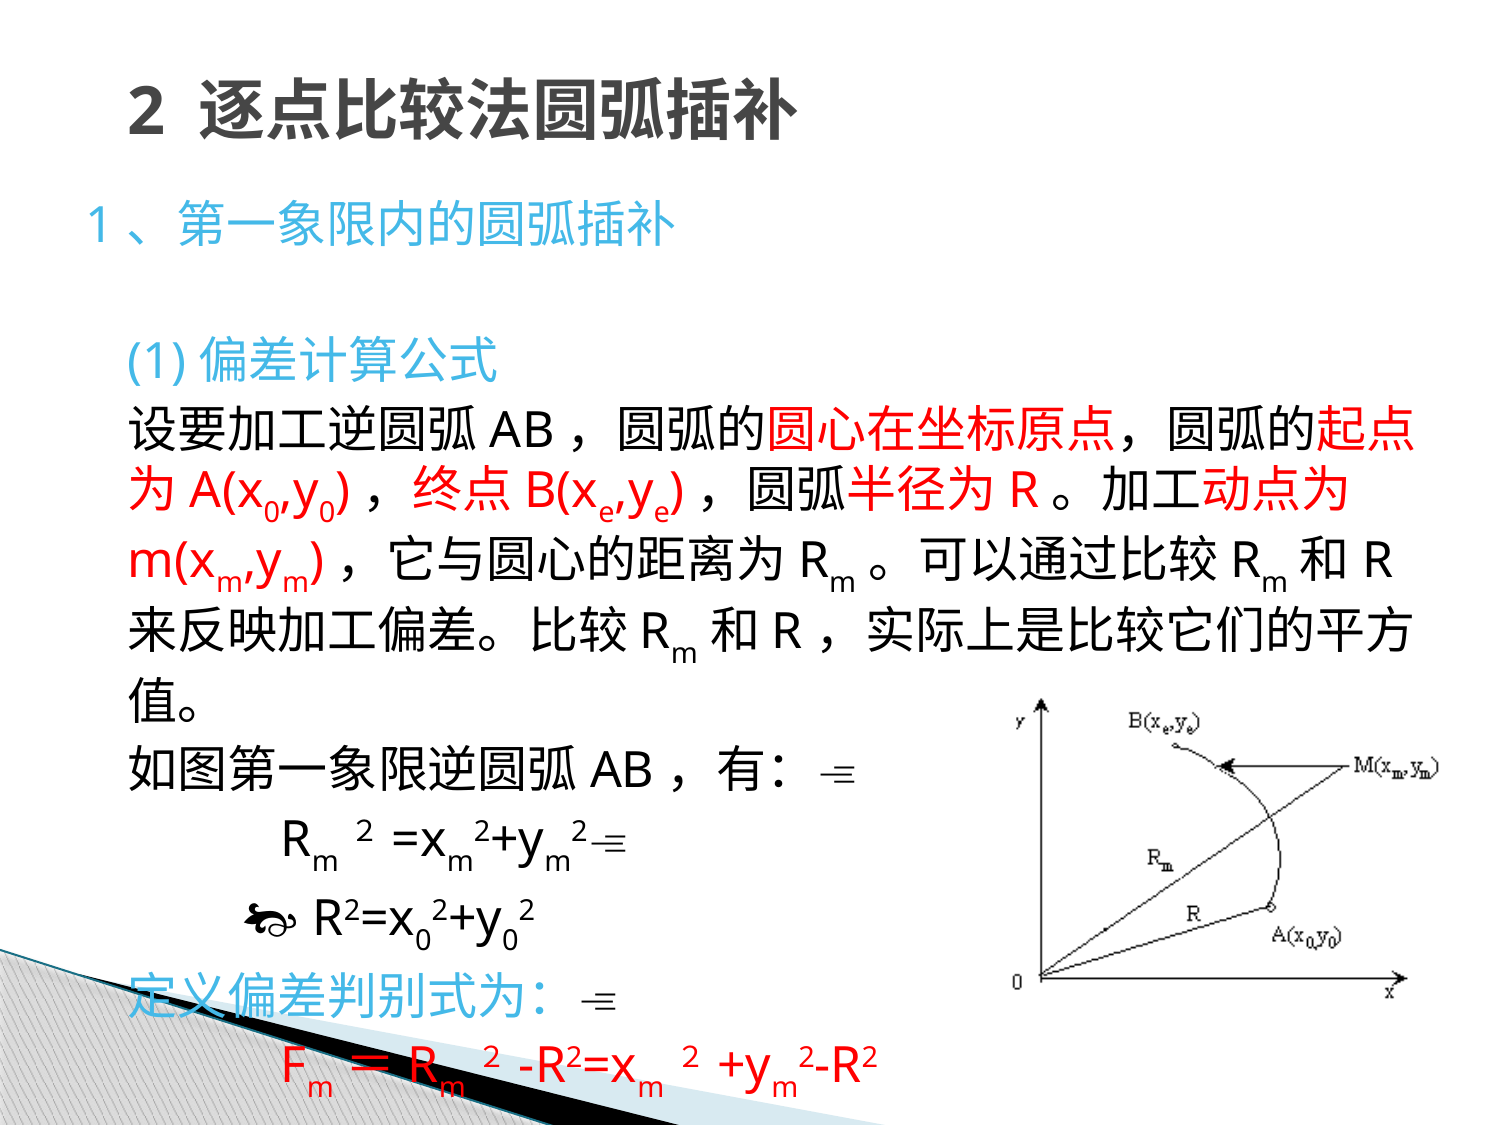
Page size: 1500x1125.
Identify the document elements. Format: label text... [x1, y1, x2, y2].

picture [985, 692, 1448, 1019]
list 1、第一象限内的圆弧插补 (1)偏差计算公式 设要加工逆圆弧AB，圆弧的圆心在坐标原点，圆弧的起点为A(x0,y0)，终点B(xe,ye)，圆弧半径为R。加工动点为m(xm,ym)，它与圆心的距离为Rm。可以通过比较Rm和R来反映加工偏差。比较Rm和R，实际上是比较它们的平方值。 如图第一象限逆圆弧AB，有： Rm２=xm2+ym2  R2=x02+y02 定义偏差判别式为： Fm＝Rm２-R2=xm２+ym2-R2 [53, 184, 1459, 1094]
title 2 逐点比较法圆弧插补 [112, 42, 1388, 173]
